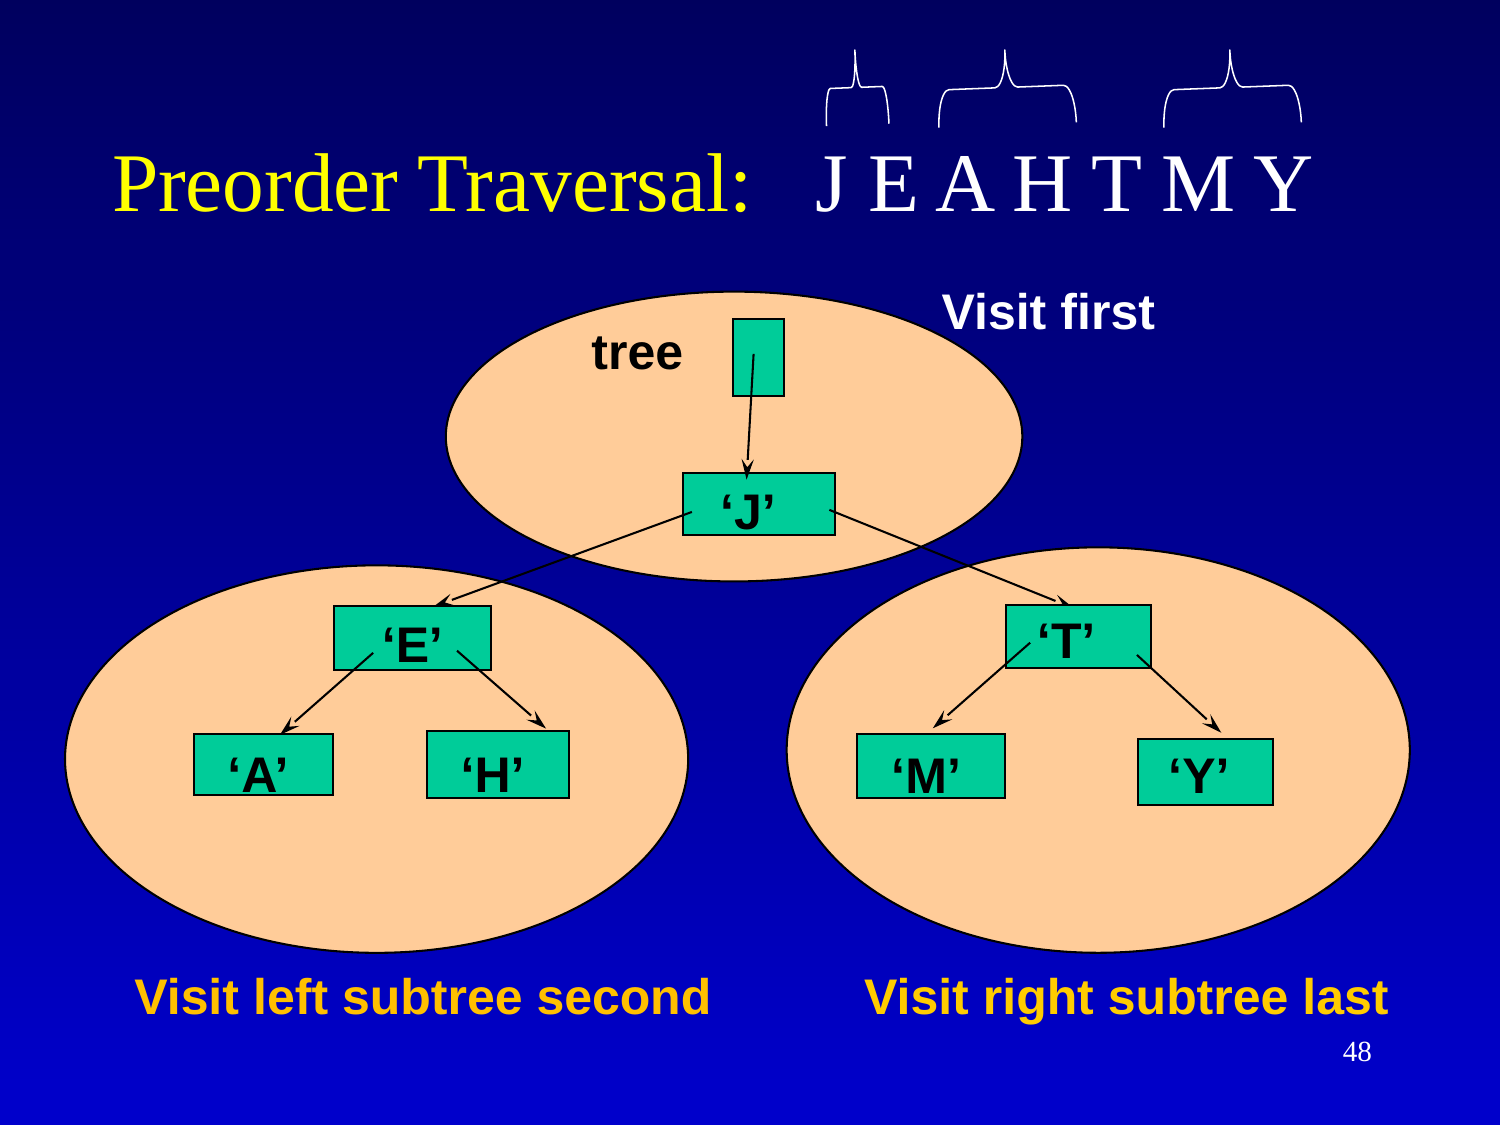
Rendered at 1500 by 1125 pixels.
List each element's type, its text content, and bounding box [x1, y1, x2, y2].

text_box [572, 515, 921, 582]
text_box [526, 710, 547, 729]
text_box ‘E’ [352, 604, 459, 680]
text_box [193, 734, 212, 796]
text_box [786, 547, 1410, 953]
text_box [1137, 739, 1153, 806]
text_box [857, 734, 1005, 798]
text_box [445, 291, 1023, 556]
text_box ‘M’ [862, 735, 977, 811]
text_box ‘H’ [445, 735, 541, 811]
text_box [459, 606, 491, 670]
text_box [1005, 605, 1021, 663]
text_box [1005, 652, 1021, 668]
text_box [1201, 714, 1222, 733]
text_box [65, 565, 689, 953]
text_box [1111, 605, 1151, 668]
text_box [1163, 49, 1302, 128]
text_box Visit first [926, 271, 1171, 347]
text_box [427, 731, 570, 798]
text_box [307, 734, 333, 796]
text_box [826, 49, 889, 127]
text_box [436, 593, 451, 604]
text_box Visit left subtree second [119, 956, 728, 1033]
slide_number 48 [1074, 1033, 1388, 1100]
text_box [1246, 739, 1273, 806]
text_box [733, 319, 785, 396]
text_box ‘Y’ [1153, 735, 1246, 811]
text_box [333, 606, 352, 670]
text_box tree [576, 311, 699, 387]
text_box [682, 471, 836, 547]
text_box ‘A’ [212, 734, 307, 810]
text_box Visit right subtree last [849, 956, 1405, 1033]
title Preorder Traversal: J E A H T M Y [50, 48, 1447, 236]
text_box [741, 458, 754, 470]
text_box [938, 49, 1077, 128]
text_box [1057, 594, 1064, 600]
text_box [932, 710, 953, 729]
text_box ‘T’ [1021, 600, 1111, 676]
text_box [280, 716, 300, 734]
